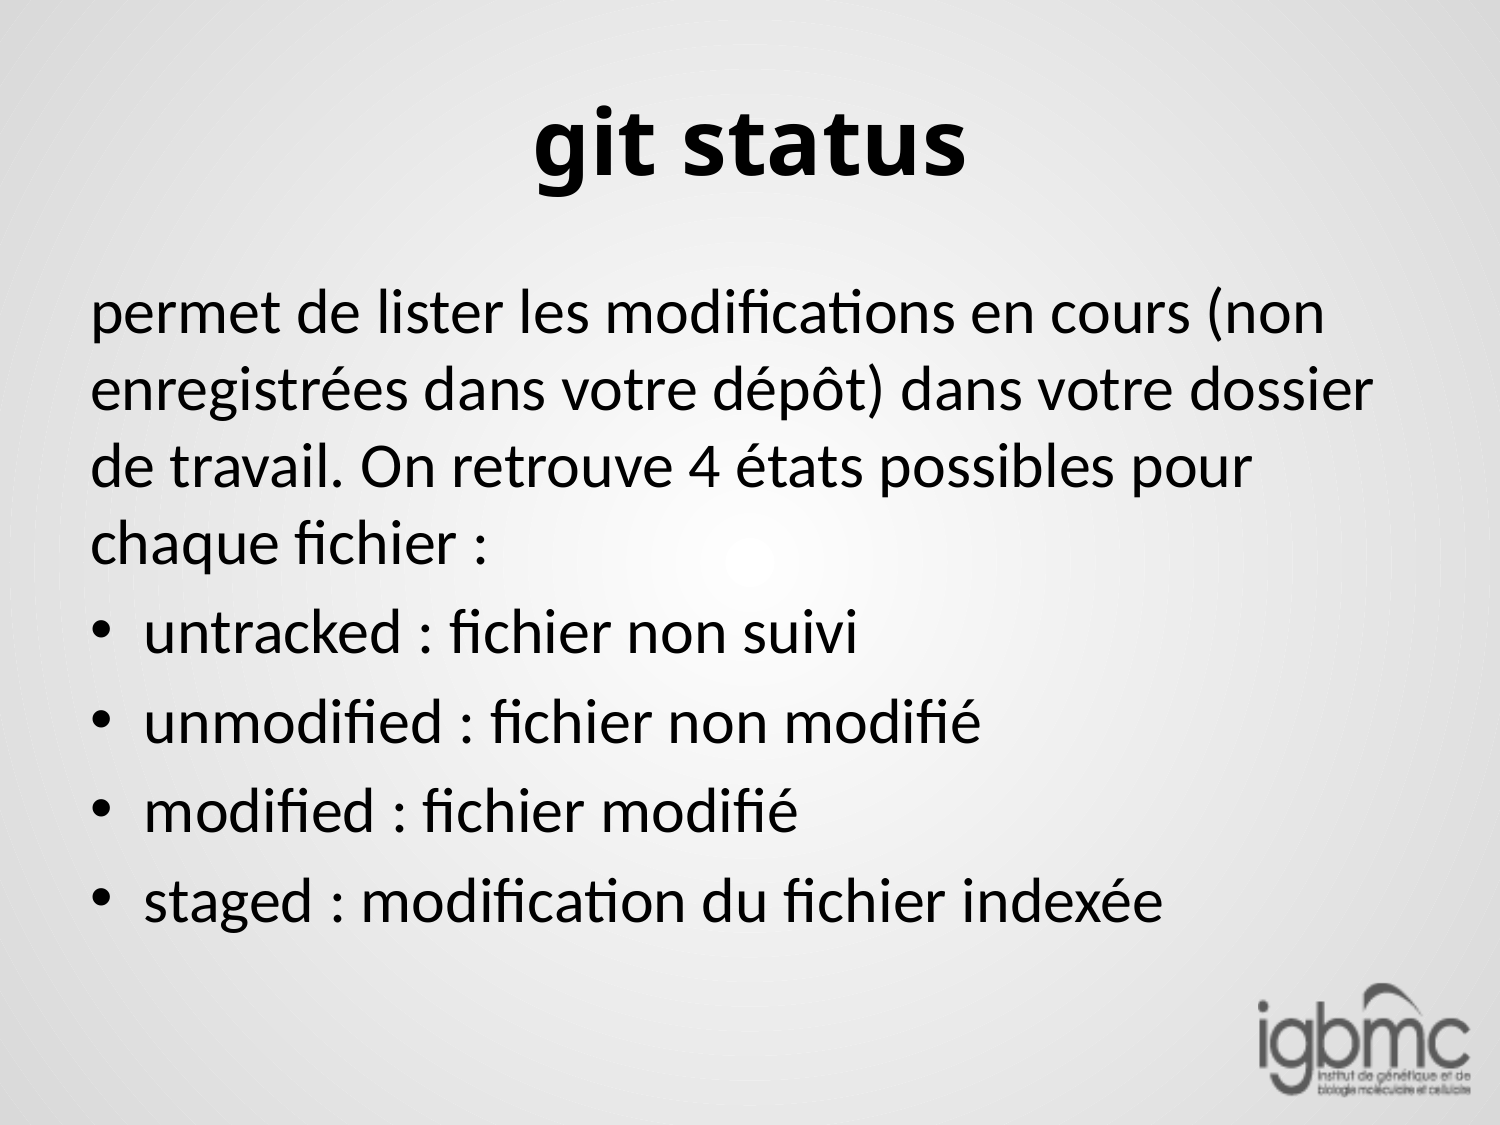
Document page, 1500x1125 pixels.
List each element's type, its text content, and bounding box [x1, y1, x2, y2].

list permet de lister les modifications en cours (non enregistrées dans votre dépôt) dans votre dossier de travail. On retrouve 4 états possibles pour chaque fichier : untracked : fichier non suivi unmodified : fichier non modifié modified : fichier modifié staged : modification du fichier indexée [75, 262, 1425, 946]
picture [1258, 976, 1482, 1113]
title git status [75, 45, 1425, 233]
